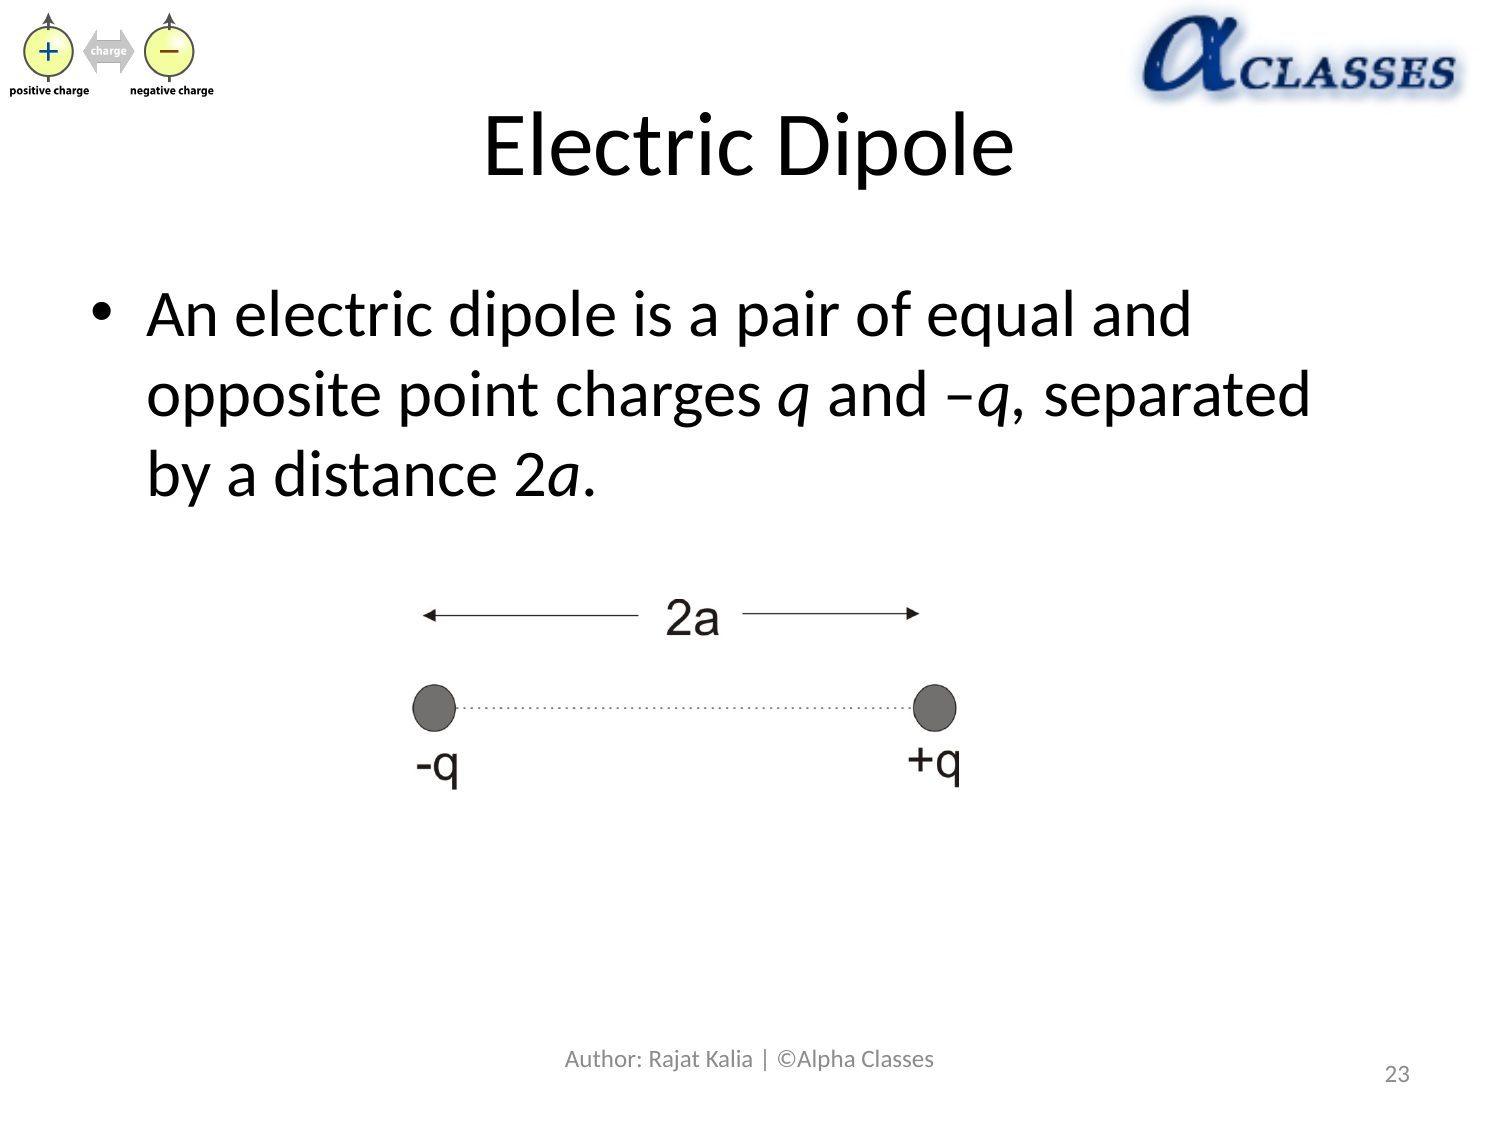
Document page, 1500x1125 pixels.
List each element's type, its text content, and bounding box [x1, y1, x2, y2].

picture [1097, 0, 1500, 126]
title Electric Dipole [75, 45, 1425, 233]
picture [412, 599, 960, 791]
list An electric dipole is a pair of equal and opposite point charges q and –q, separated by a distance 2a. [75, 262, 1338, 1005]
footer Author: Rajat Kalia | ©Alpha Classes [512, 1042, 988, 1103]
slide_number 23 [1074, 1042, 1425, 1103]
picture [0, 0, 219, 107]
